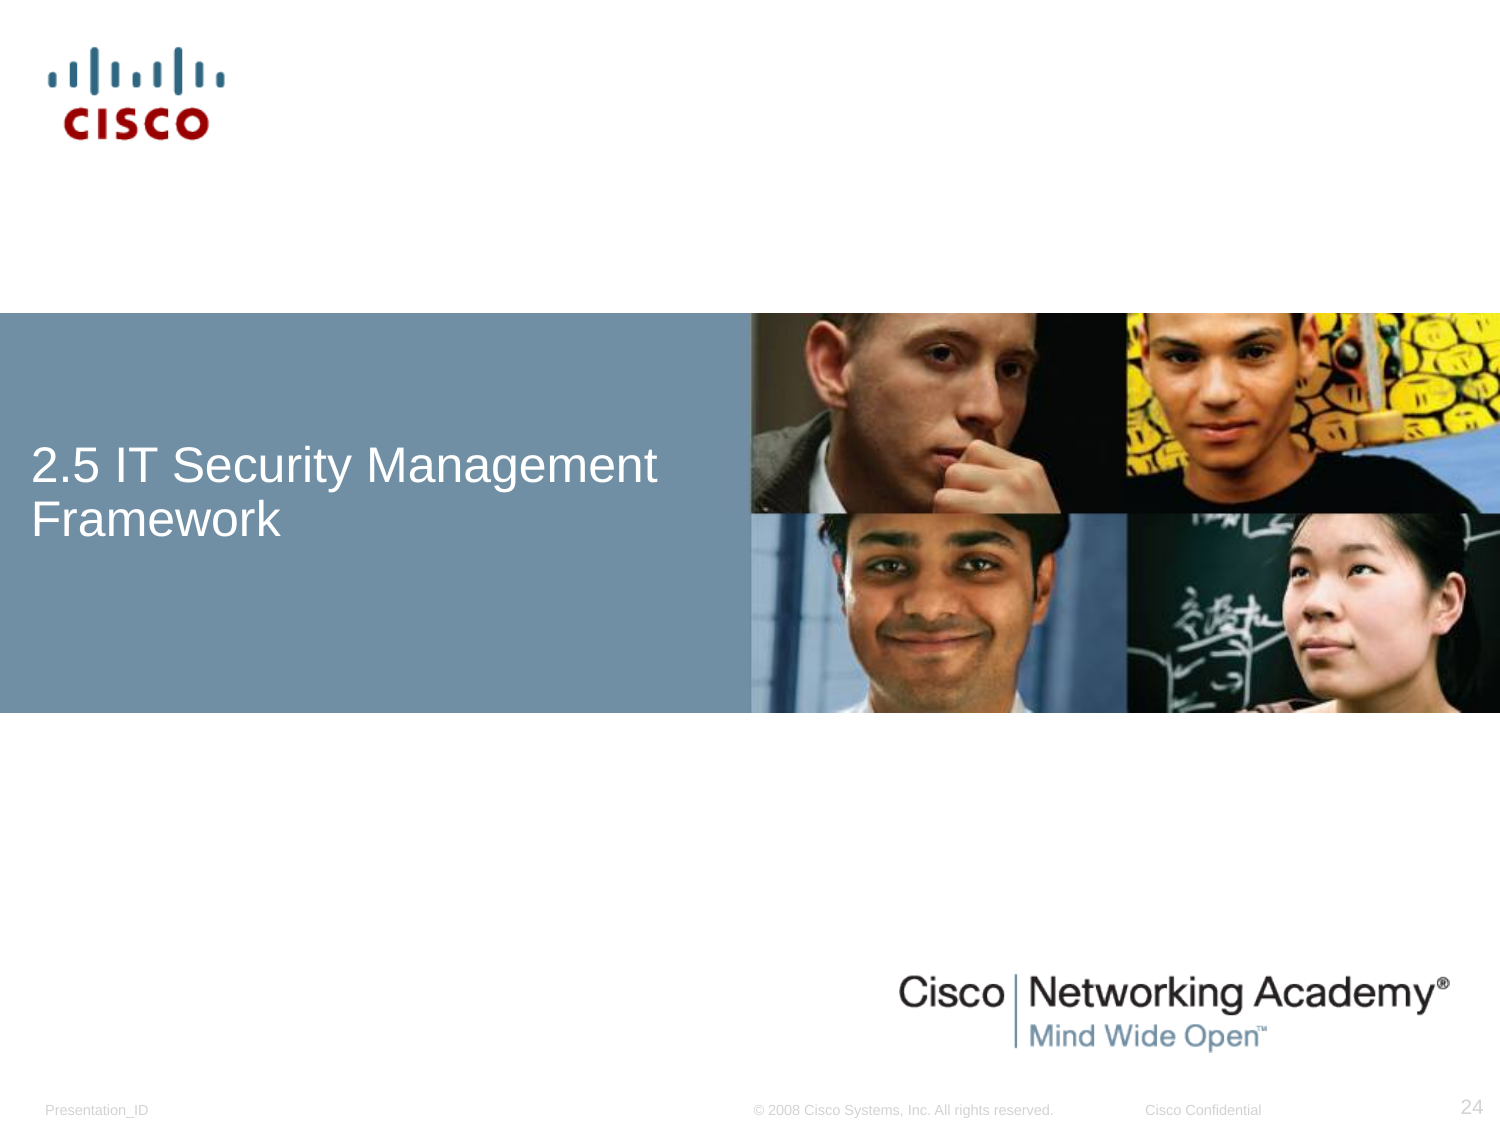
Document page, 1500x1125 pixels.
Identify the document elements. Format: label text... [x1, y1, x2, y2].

picture [0, 313, 1500, 713]
picture [40, 19, 233, 168]
title 2.5 IT Security Management Framework [17, 371, 730, 615]
picture [899, 974, 1450, 1053]
